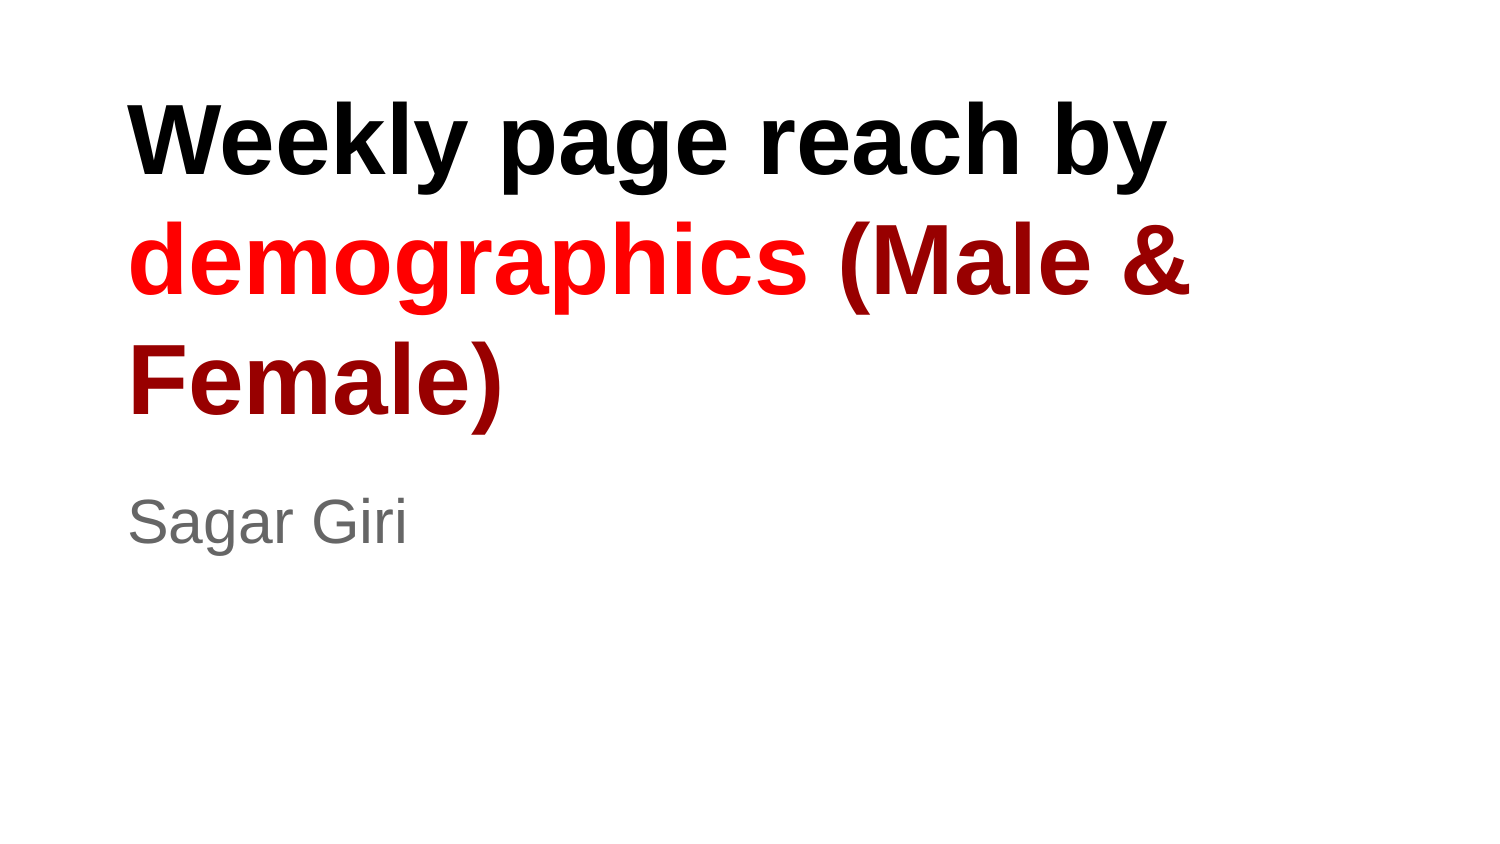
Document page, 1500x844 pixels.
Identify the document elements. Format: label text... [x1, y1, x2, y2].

text_box Weekly page reach by demographics (Male & Female) [112, 259, 1388, 450]
text_box Sagar Giri [112, 465, 1388, 595]
